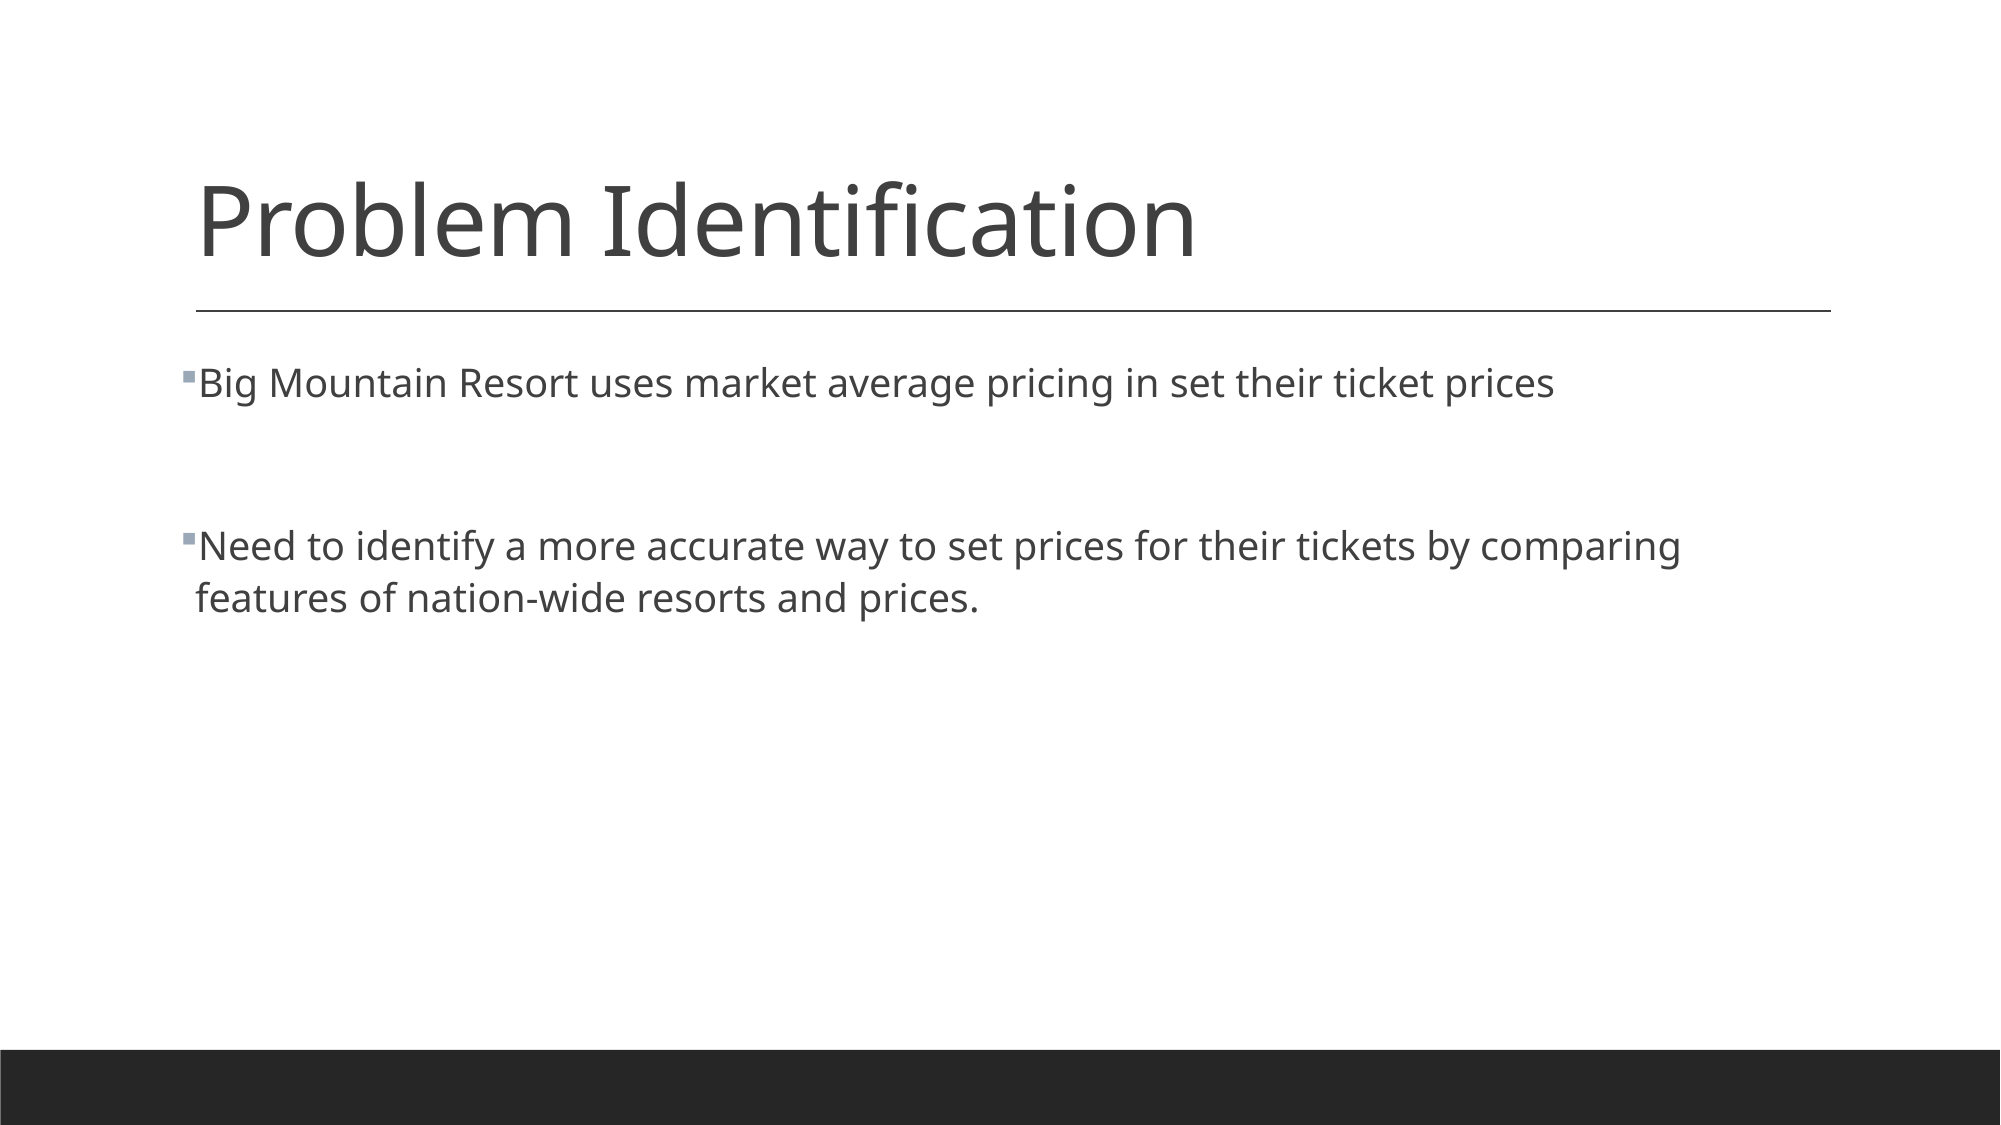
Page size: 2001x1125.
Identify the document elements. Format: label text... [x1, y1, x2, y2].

title Problem Identification [180, 47, 1830, 285]
list Big Mountain Resort uses market average pricing in set their ticket prices Need to identify a more accurate way to set prices for their tickets by comparing features of nation-wide resorts and prices. [180, 345, 1830, 963]
